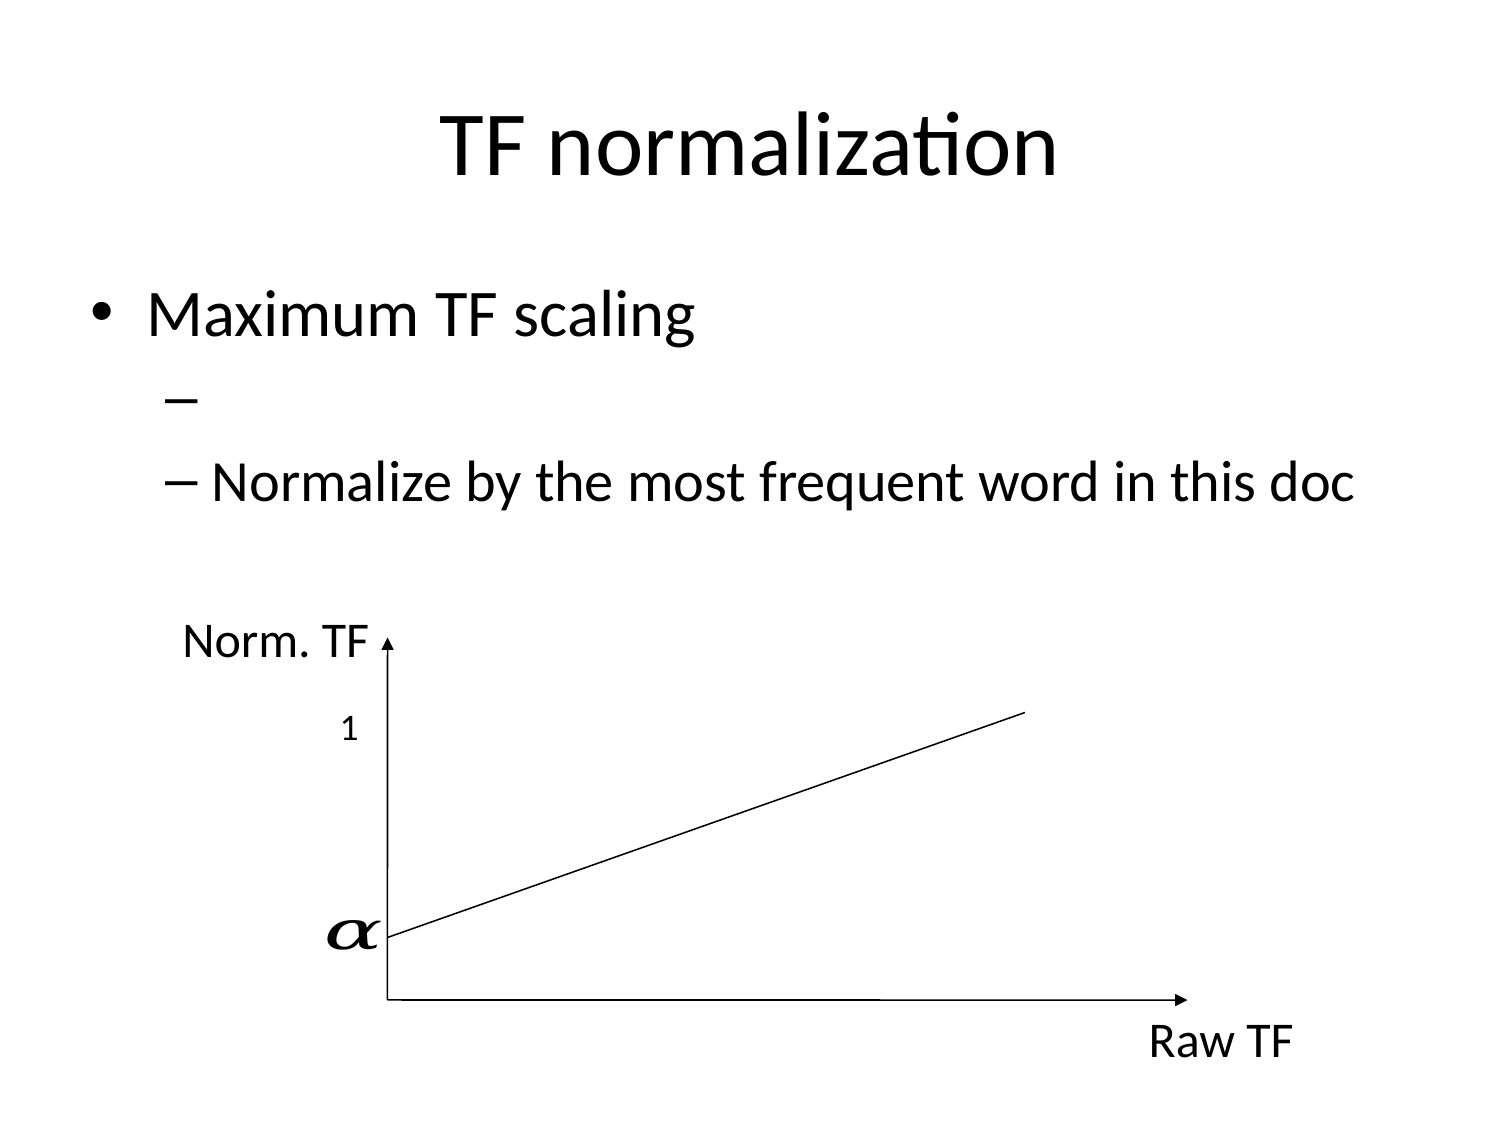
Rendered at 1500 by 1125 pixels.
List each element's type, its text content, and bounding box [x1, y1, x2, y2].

text_box Raw TF [1133, 999, 1309, 1075]
title TF normalization [75, 45, 1425, 233]
text_box [1175, 993, 1186, 999]
text_box 1 [324, 695, 424, 756]
text_box [385, 637, 394, 695]
text_box Norm. TF [167, 599, 385, 675]
